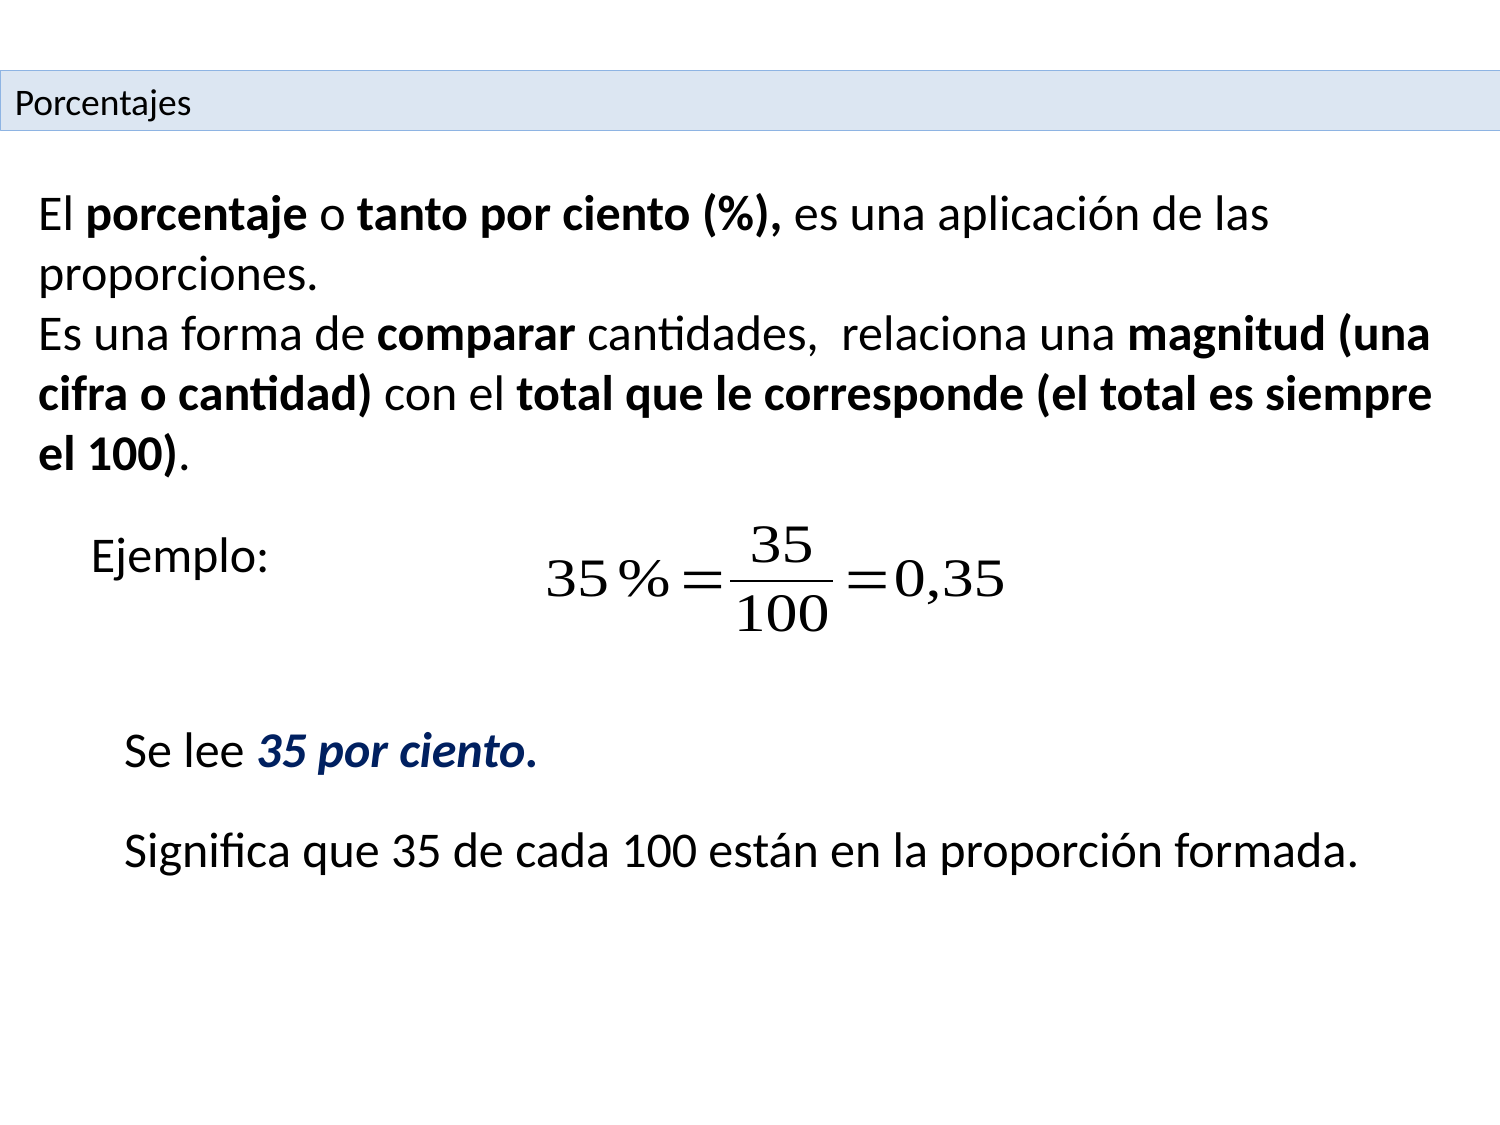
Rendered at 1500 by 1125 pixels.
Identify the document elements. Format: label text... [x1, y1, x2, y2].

text_box Porcentajes [0, 70, 1500, 130]
text_box Significa que 35 de cada 100 están en la proporción formada. [109, 809, 1388, 945]
text_box Ejemplo: [64, 515, 335, 590]
text_box El porcentaje o tanto por ciento (%), es una aplicación de las proporciones. Es una forma de comparar cantidades, relaciona una magnitud (una cifra o cantidad) con el total que le corresponde (el total es siempre el 100). [23, 172, 1477, 488]
text_box Se lee 35 por ciento. [109, 710, 1326, 786]
